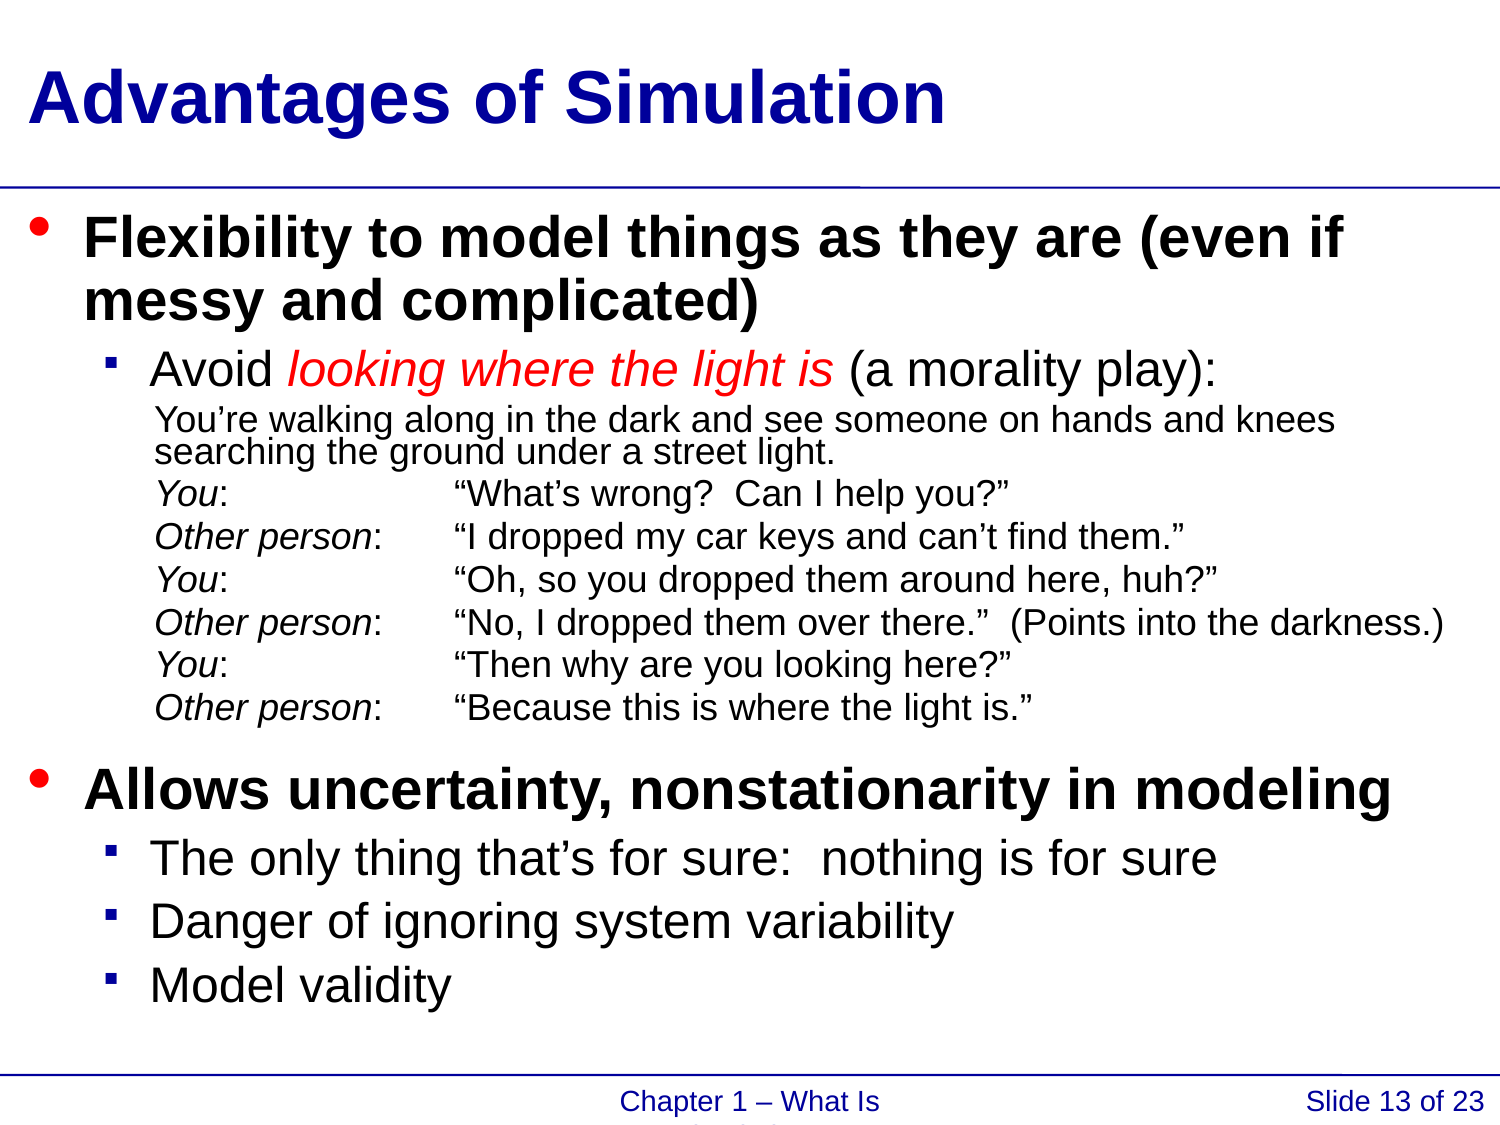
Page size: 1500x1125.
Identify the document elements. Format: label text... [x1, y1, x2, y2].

list Flexibility to model things as they are (even if messy and complicated) Avoid looking where the light is (a morality play): Allows uncertainty, nonstationarity in modeling The only thing that’s for sure: nothing is for sure Danger of ignoring system variability Model validity [12, 199, 1488, 1063]
footer Chapter 1 – What Is Simulation? [524, 1074, 976, 1125]
text_box You’re walking along in the dark and see someone on hands and knees searching the ground under a street light. You: “What’s wrong? Can I help you?” Other person: “I dropped my car keys and can’t find them.” You: “Oh, so you dropped them around here, huh?” Other person: “No, I dropped them over there.” (Points into the darkness.) You: “Then why are you looking here?” Other person: “Because this is where the light is.” [139, 399, 1500, 735]
title Advantages of Simulation [12, 12, 1488, 176]
slide_number Slide 13 of 23 [1249, 1074, 1500, 1125]
